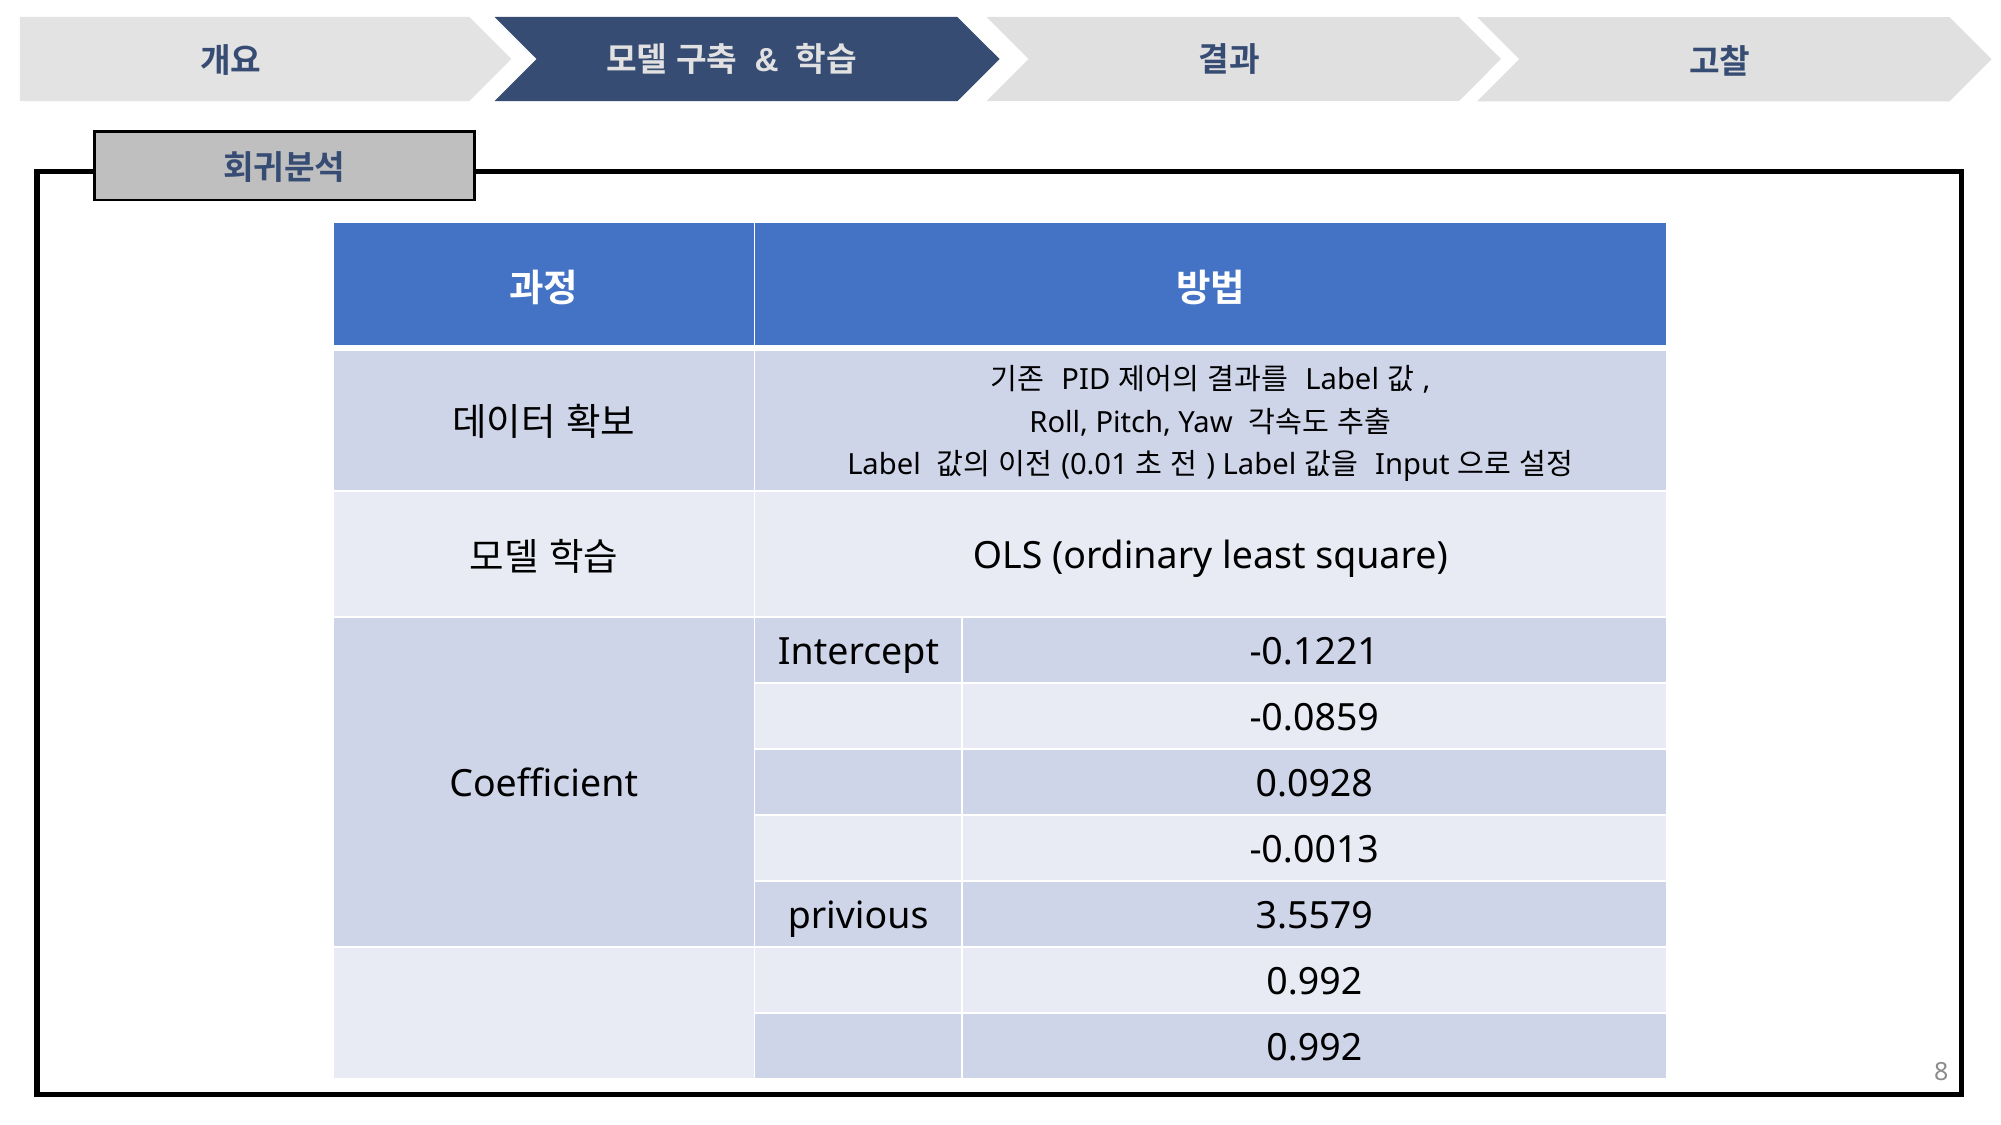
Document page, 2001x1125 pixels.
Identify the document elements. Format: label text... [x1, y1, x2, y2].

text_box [19, 16, 1992, 102]
text_box 8 [1513, 1042, 1964, 1103]
text_box 회귀분석 [94, 131, 475, 201]
text_box [36, 171, 1962, 1096]
